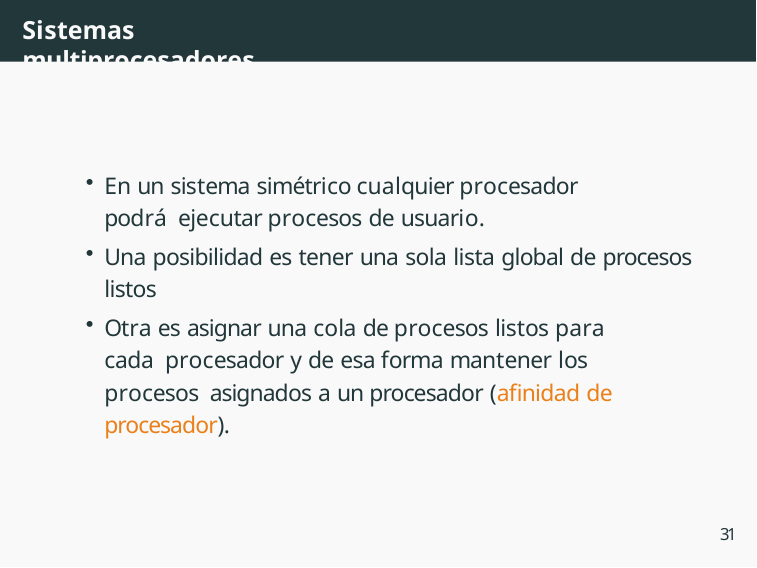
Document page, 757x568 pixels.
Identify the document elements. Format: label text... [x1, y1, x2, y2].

title Sistemas multiprocesadores [20, 12, 346, 110]
slide_number 31 [713, 520, 743, 568]
list En un sistema simétrico cualquier procesador podrá ejecutar procesos de usuario. Una posibilidad es tener una sola lista global de procesos listos Otra es asignar una cola de procesos listos para cada procesador y de esa forma mantener los procesos asignados a un procesador (afinidad de procesador). [57, 93, 699, 482]
